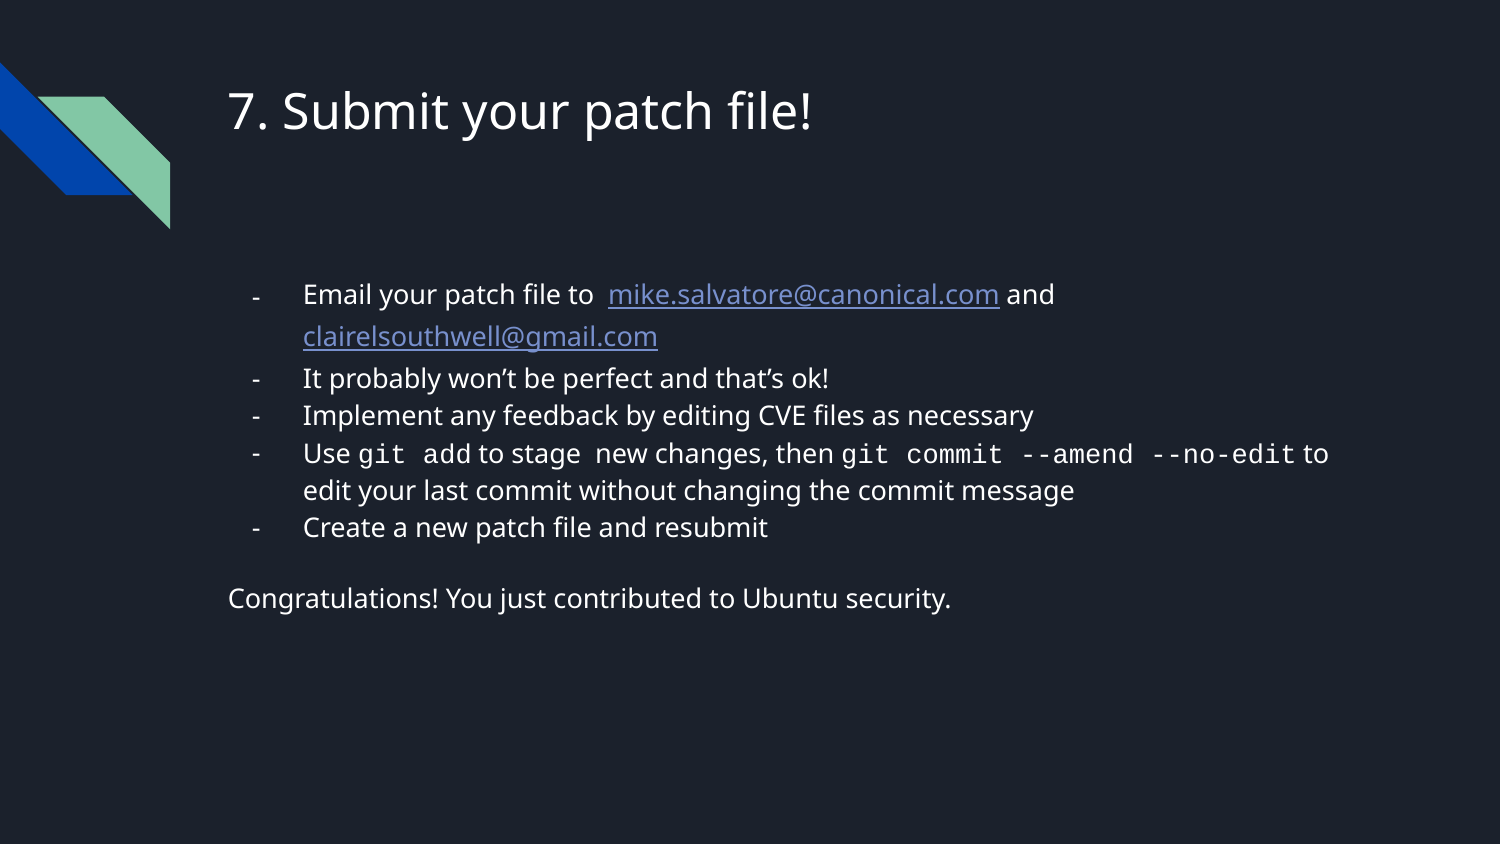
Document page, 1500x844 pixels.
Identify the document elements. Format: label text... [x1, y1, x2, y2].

list Email your patch file to mike.salvatore@canonical.com and clairelsouthwell@gmail.com It probably won’t be perfect and that’s ok! Implement any feedback by editing CVE files as necessary Use git add to stage new changes, then git commit --amend --no-edit to edit your last commit without changing the commit message Create a new patch file and resubmit Congratulations! You just contributed to Ubuntu security. [212, 257, 1368, 735]
title 7. Submit your patch file! [212, 64, 1368, 215]
